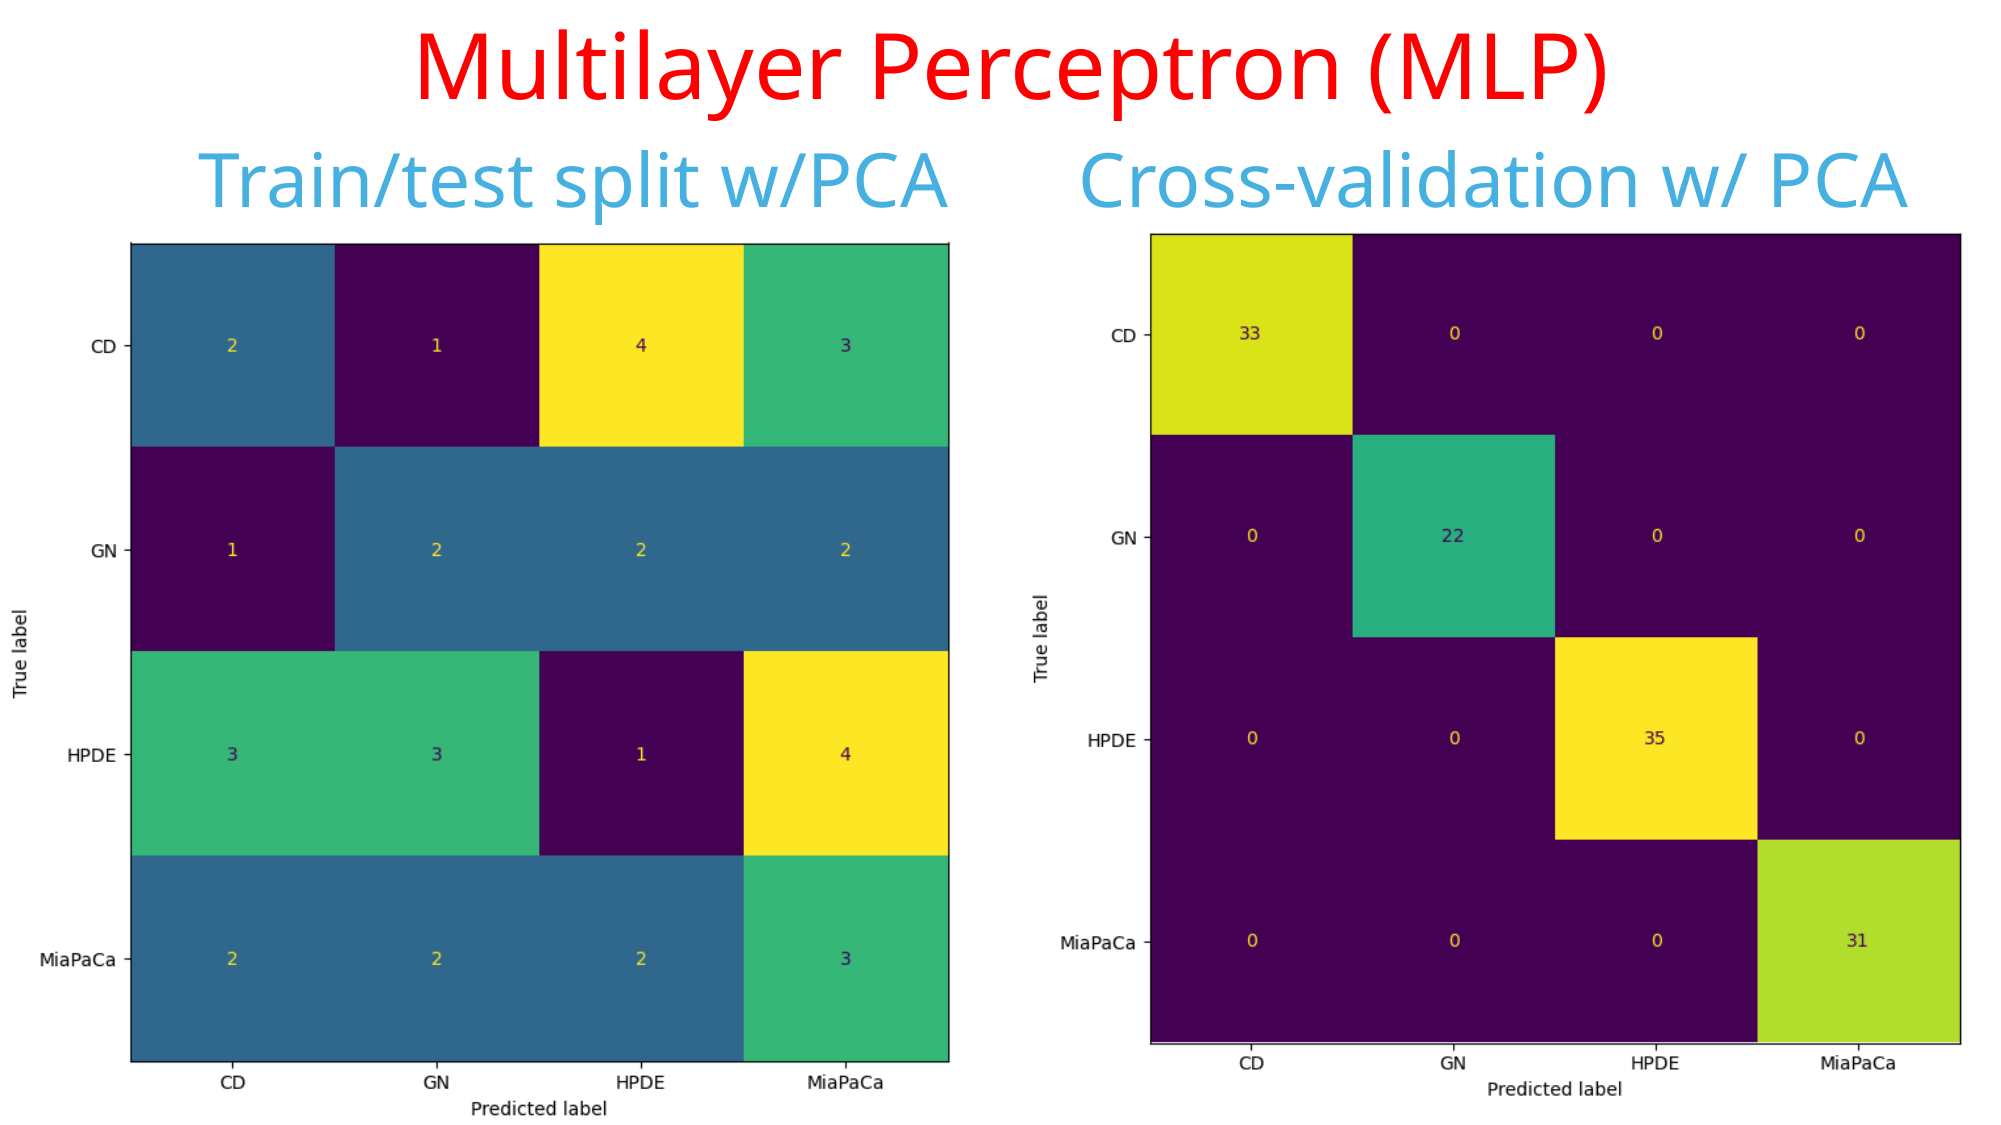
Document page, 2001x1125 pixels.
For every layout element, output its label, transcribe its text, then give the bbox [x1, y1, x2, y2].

text_box Train/test split w/PCA [184, 125, 964, 231]
picture [0, 229, 962, 1125]
title Multilayer Perceptron (MLP) [148, 0, 1874, 179]
picture [1020, 212, 1983, 1112]
text_box Cross-validation w/ PCA [1063, 125, 1924, 212]
